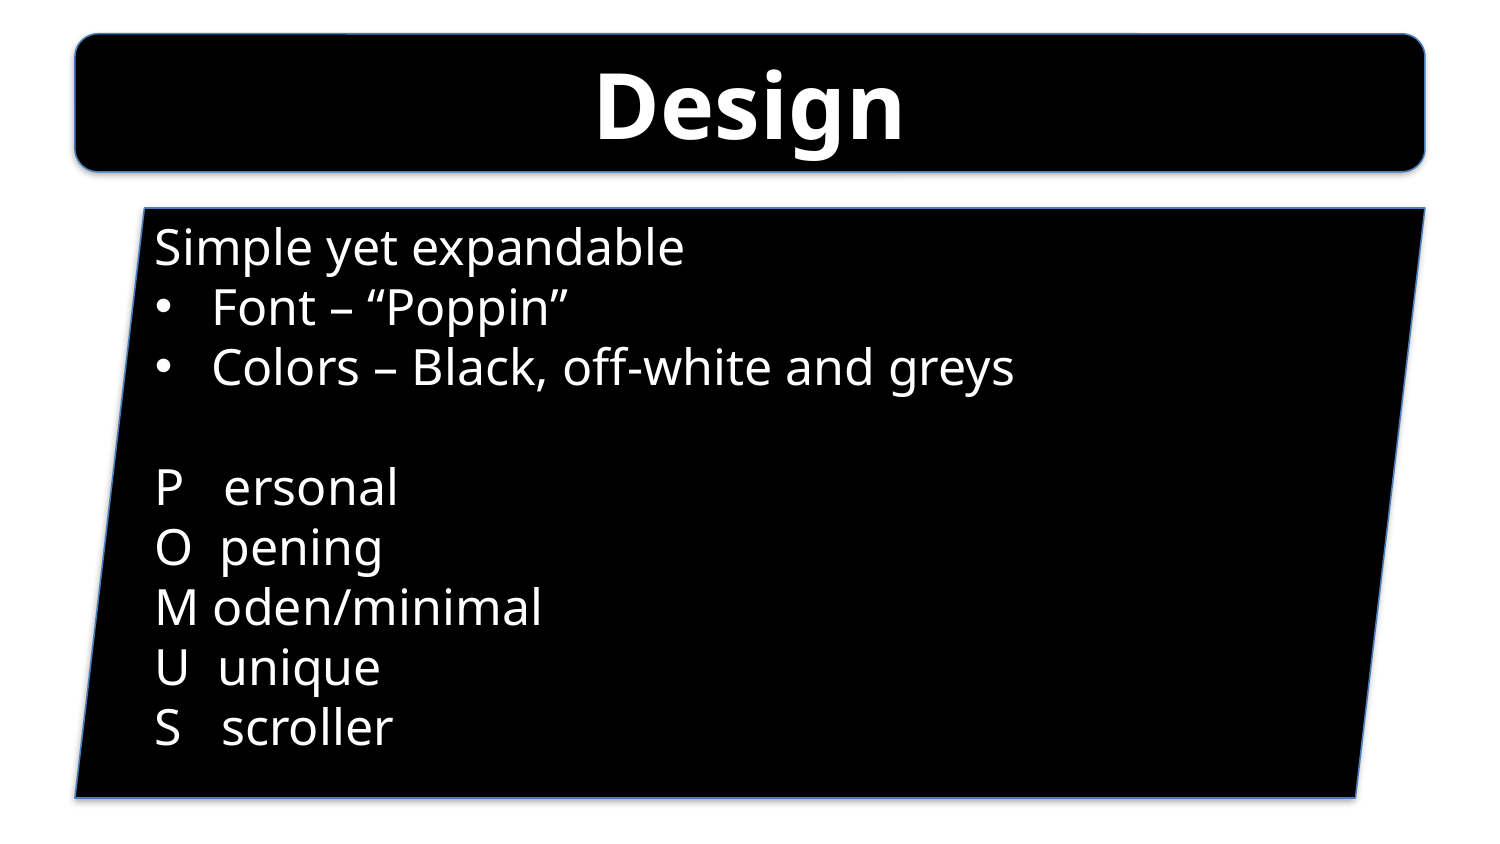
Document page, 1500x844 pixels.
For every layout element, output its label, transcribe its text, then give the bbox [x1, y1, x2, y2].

text_box Design [74, 32, 1426, 173]
text_box Simple yet expandable Font – “Poppin” Colors – Black, off-white and greys P ersonal O pening M oden/minimal U unique S scroller [140, 207, 1356, 763]
text_box [74, 207, 1426, 799]
